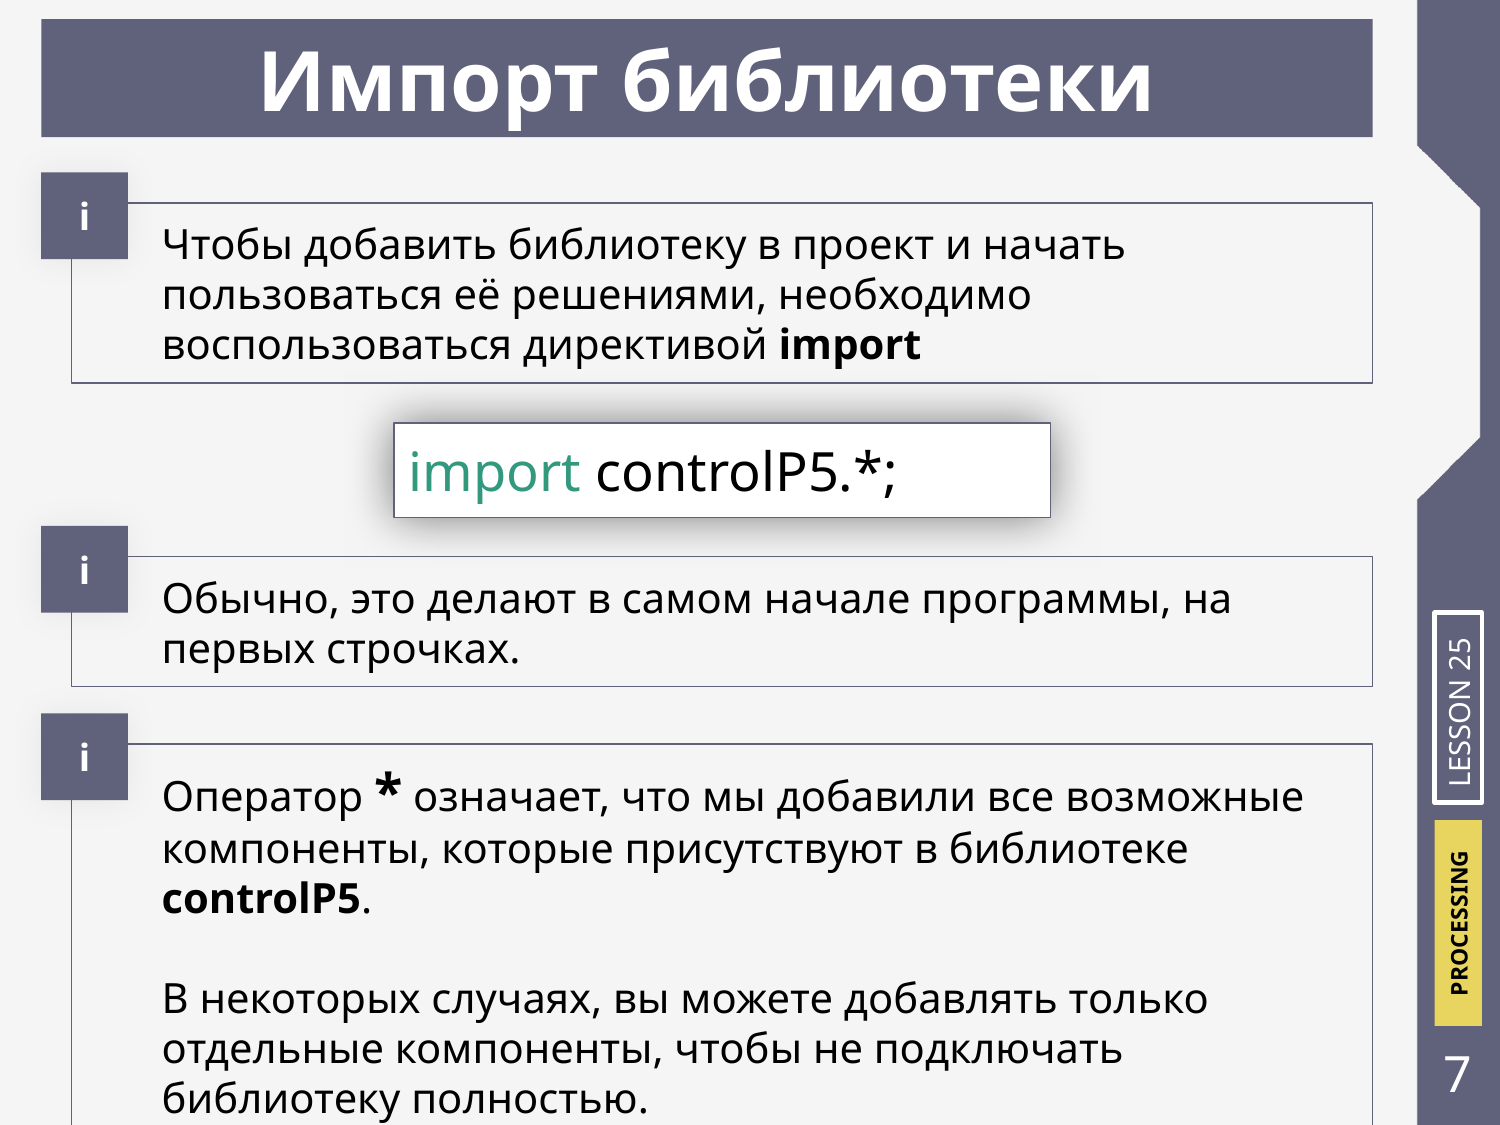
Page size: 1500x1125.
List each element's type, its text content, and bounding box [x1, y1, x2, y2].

text_box Оператор * означает, что мы добавили все возможные компоненты, которые присутствуют в библиотеке controlP5. В некоторых случаях, вы можете добавлять только отдельные компоненты, чтобы не подключать библиотеку полностью. [71, 744, 1373, 1125]
picture [0, 0, 1500, 1125]
text_box import controlP5.*; [393, 422, 1051, 518]
text_box Обычно, это делают в самом начале программы, на первых строчках. [71, 556, 1373, 687]
text_box і [41, 525, 128, 613]
list LESSON 25 [1432, 610, 1484, 805]
text_box і [41, 713, 128, 801]
text_box Импорт библиотеки [41, 19, 1373, 138]
text_box і [41, 172, 128, 260]
slide_number ‹#› [1401, 1029, 1500, 1125]
text_box Чтобы добавить библиотеку в проект и начать пользоваться её решениями, необходимо воспользоваться директивой import [71, 203, 1373, 384]
